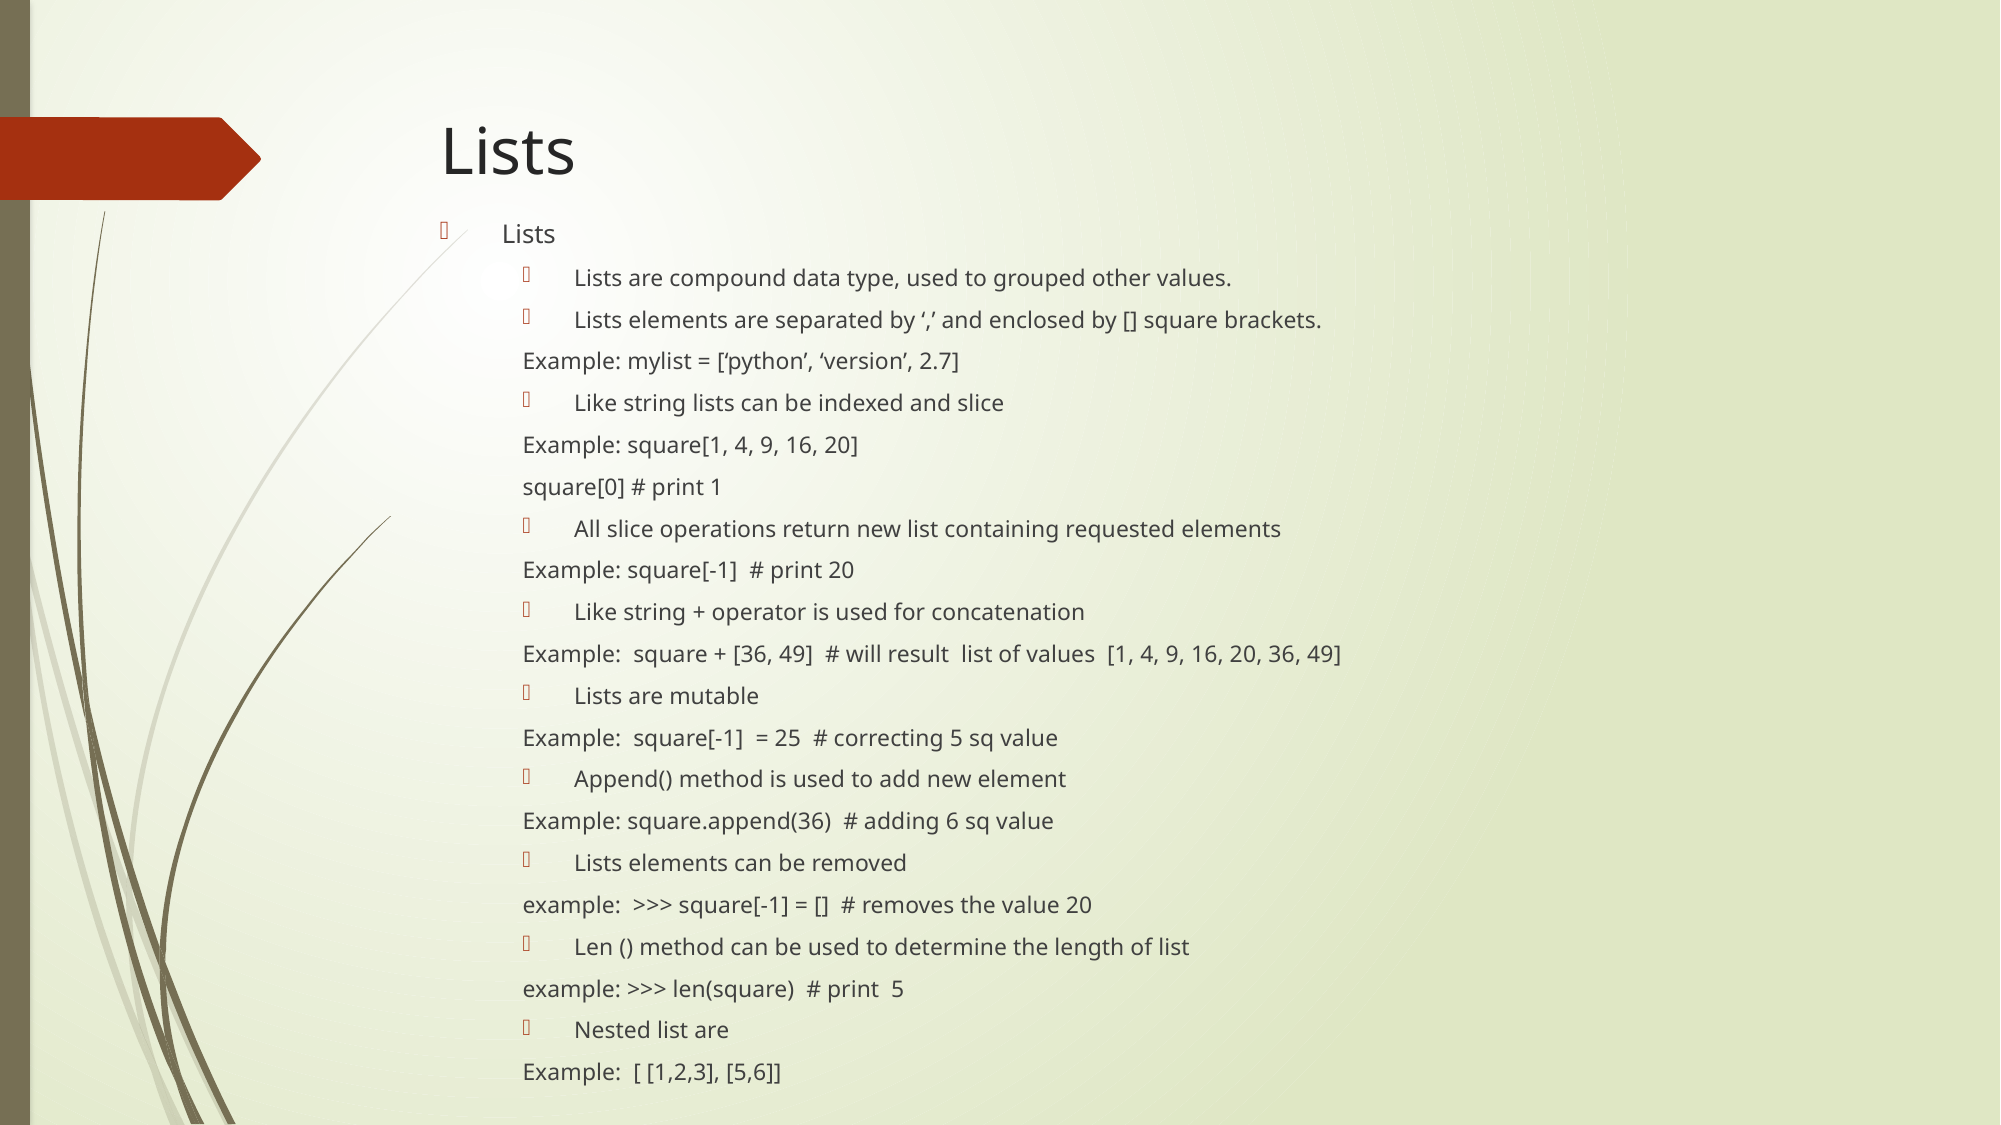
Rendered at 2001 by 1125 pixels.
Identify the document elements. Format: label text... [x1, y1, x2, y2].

list Lists Lists are compound data type, used to grouped other values. Lists elements are separated by ‘,’ and enclosed by [] square brackets. Example: mylist = [‘python’, ‘version’, 2.7] Like string lists can be indexed and slice Example: square[1, 4, 9, 16, 20] square[0] # print 1 All slice operations return new list containing requested elements Example: square[-1] # print 20 Like string + operator is used for concatenation Example: square + [36, 49] # will result list of values [1, 4, 9, 16, 20, 36, 49] Lists are mutable Example: square[-1] = 25 # correcting 5 sq value Append() method is used to add new element Example: square.append(36) # adding 6 sq value Lists elements can be removed example: >>> square[-1] = [] # removes the value 20 Len () method can be used to determine the length of list example: >>> len(square) # print 5 Nested list are Example: [ [1,2,3], [5,6]] [424, 210, 1888, 1104]
title Lists [425, 102, 1888, 195]
